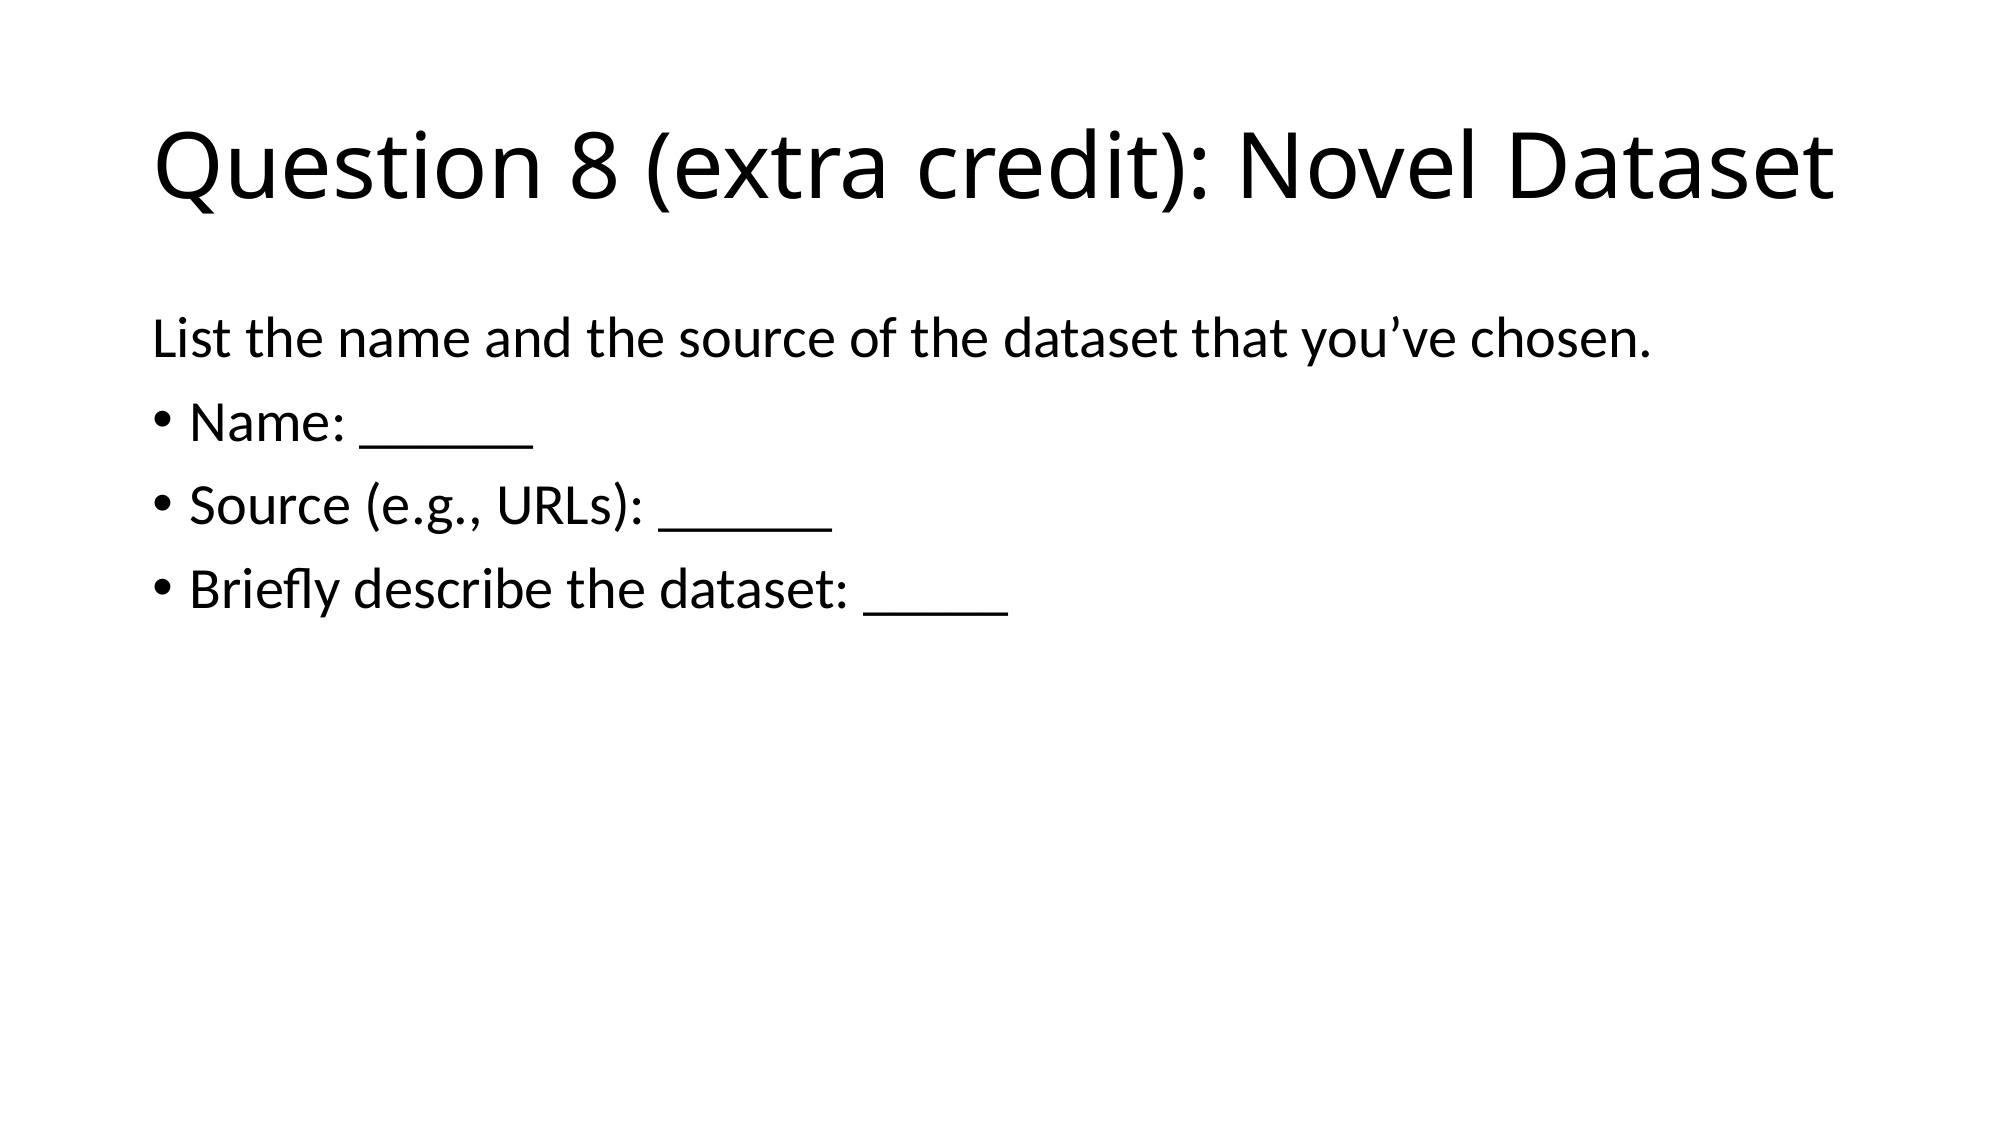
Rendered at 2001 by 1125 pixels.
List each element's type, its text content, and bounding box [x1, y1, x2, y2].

list List the name and the source of the dataset that you’ve chosen. Name: ______ Source (e.g., URLs): ______ Briefly describe the dataset: _____ [137, 299, 1863, 1014]
title Question 8 (extra credit): Novel Dataset [137, 59, 1863, 278]
